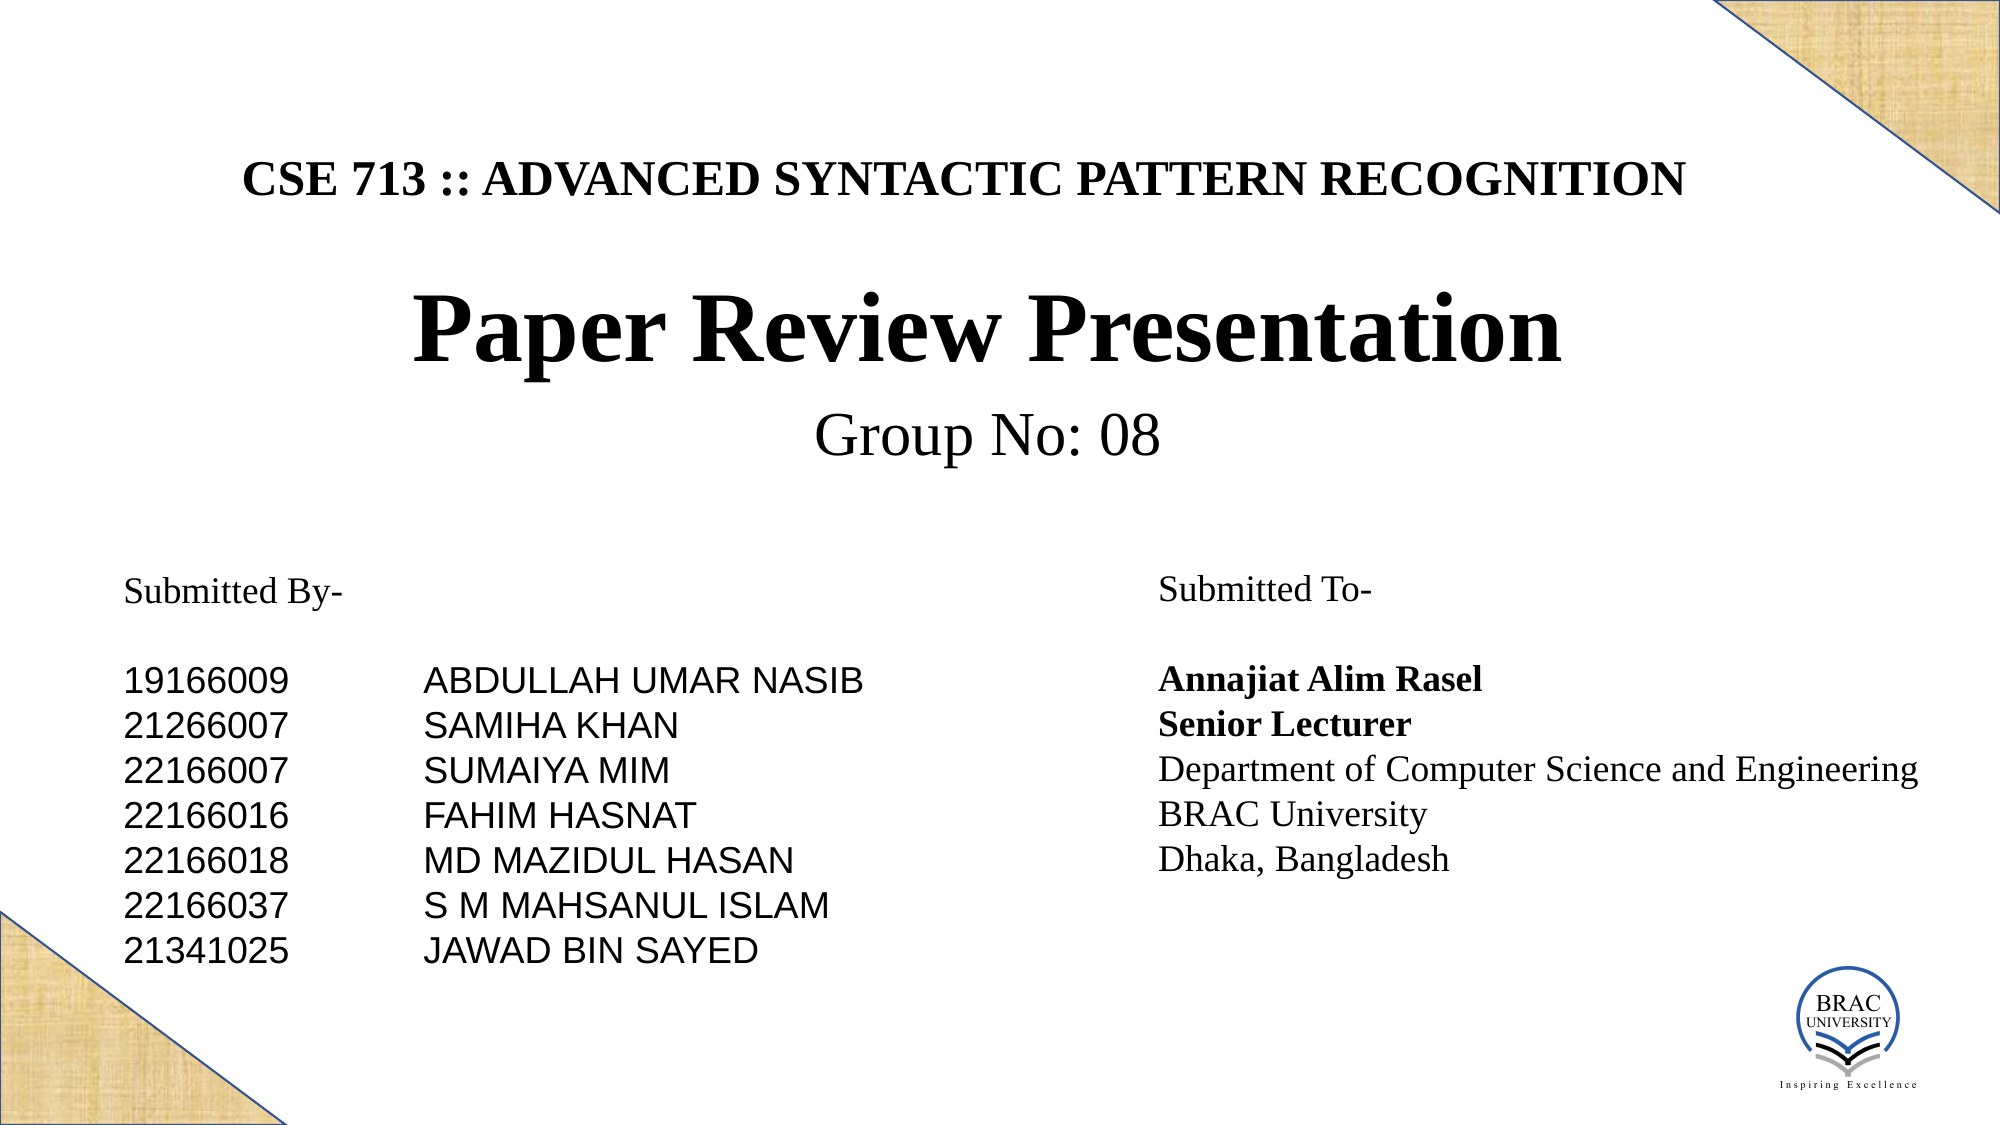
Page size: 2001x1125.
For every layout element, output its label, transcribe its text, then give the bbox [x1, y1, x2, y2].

text_box [1714, 0, 2000, 214]
text_box Submitted To- Annajiat Alim Rasel Senior Lecturer Department of Computer Science and Engineering BRAC University Dhaka, Bangladesh [1143, 556, 1948, 886]
picture [1780, 966, 1916, 1090]
text_box [0, 911, 286, 1125]
title Paper Review Presentation Group No: 08 [120, 231, 1857, 480]
text_box Submitted By- 19166009 ABDULLAH UMAR NASIB 21266007 SAMIHA KHAN 22166007 SUMAIYA MIM 22166016 FAHIM HASNAT 22166018 MD MAZIDUL HASAN 22166037 S M MAHSANUL ISLAM 21341025 JAWAD BIN SAYED [108, 558, 1060, 979]
text_box CSE 713 :: ADVANCED SYNTACTIC PATTERN RECOGNITION [181, 137, 1759, 214]
